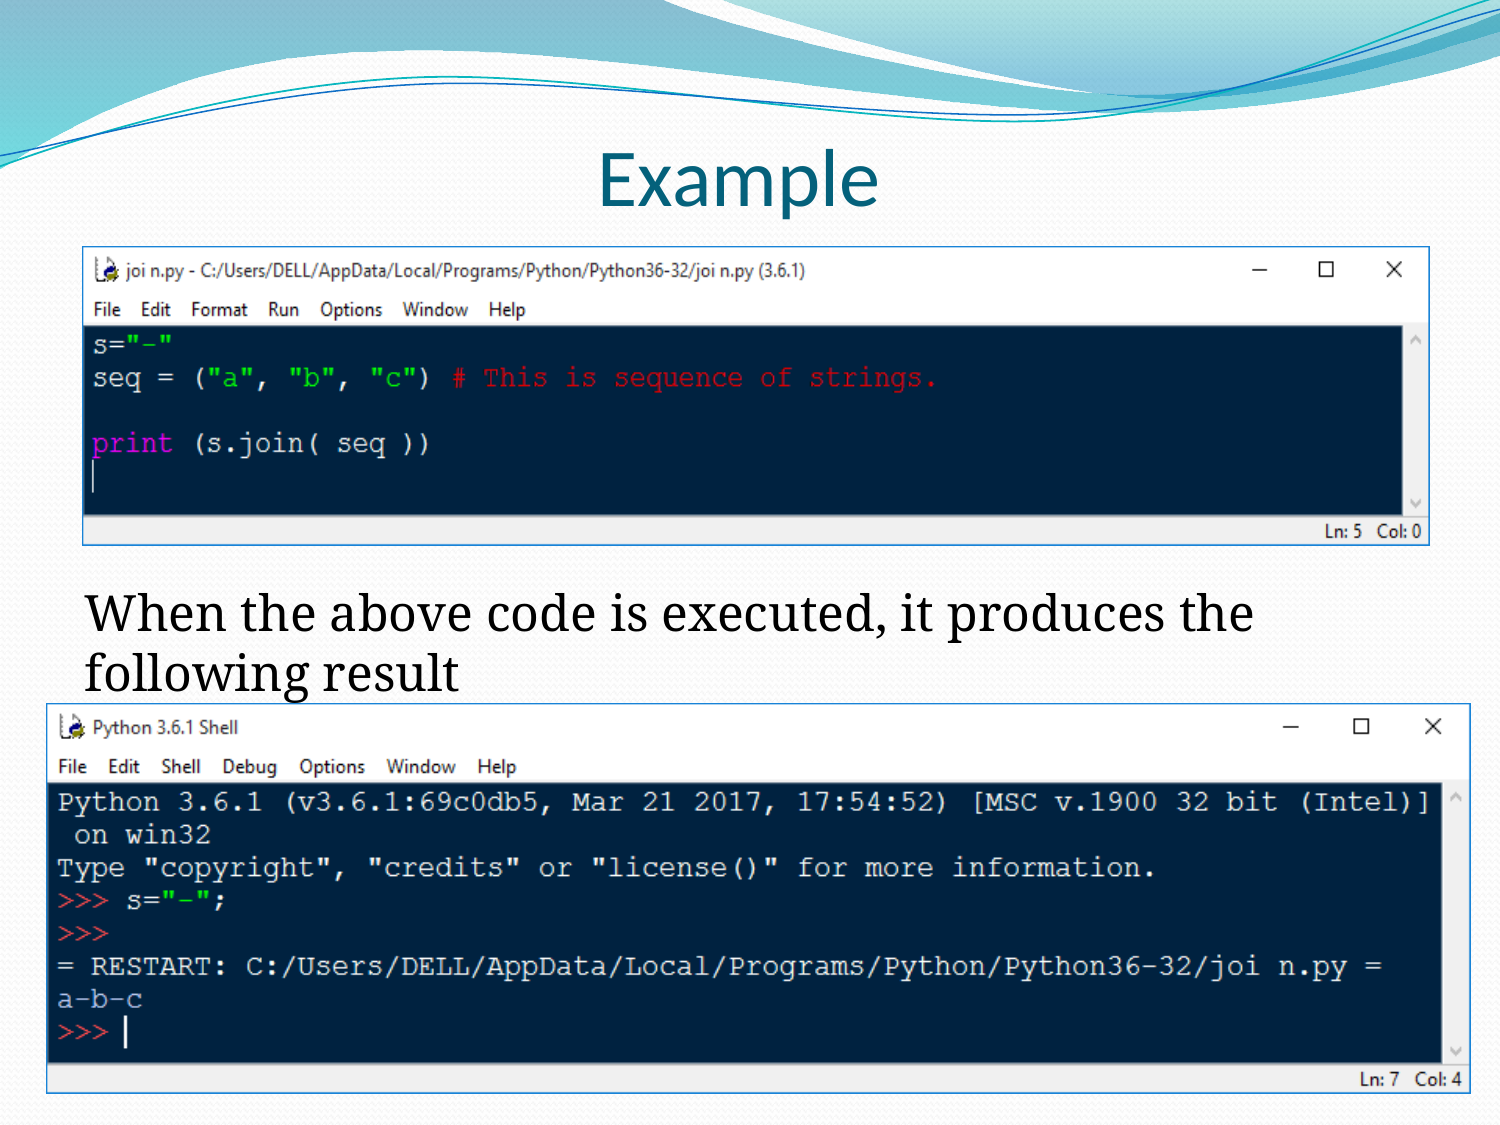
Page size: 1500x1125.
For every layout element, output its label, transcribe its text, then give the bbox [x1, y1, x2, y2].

text_box When the above code is executed, it produces the following result [70, 574, 1407, 702]
picture [46, 702, 1471, 1094]
title Example [597, 115, 1425, 223]
picture [81, 245, 1430, 547]
